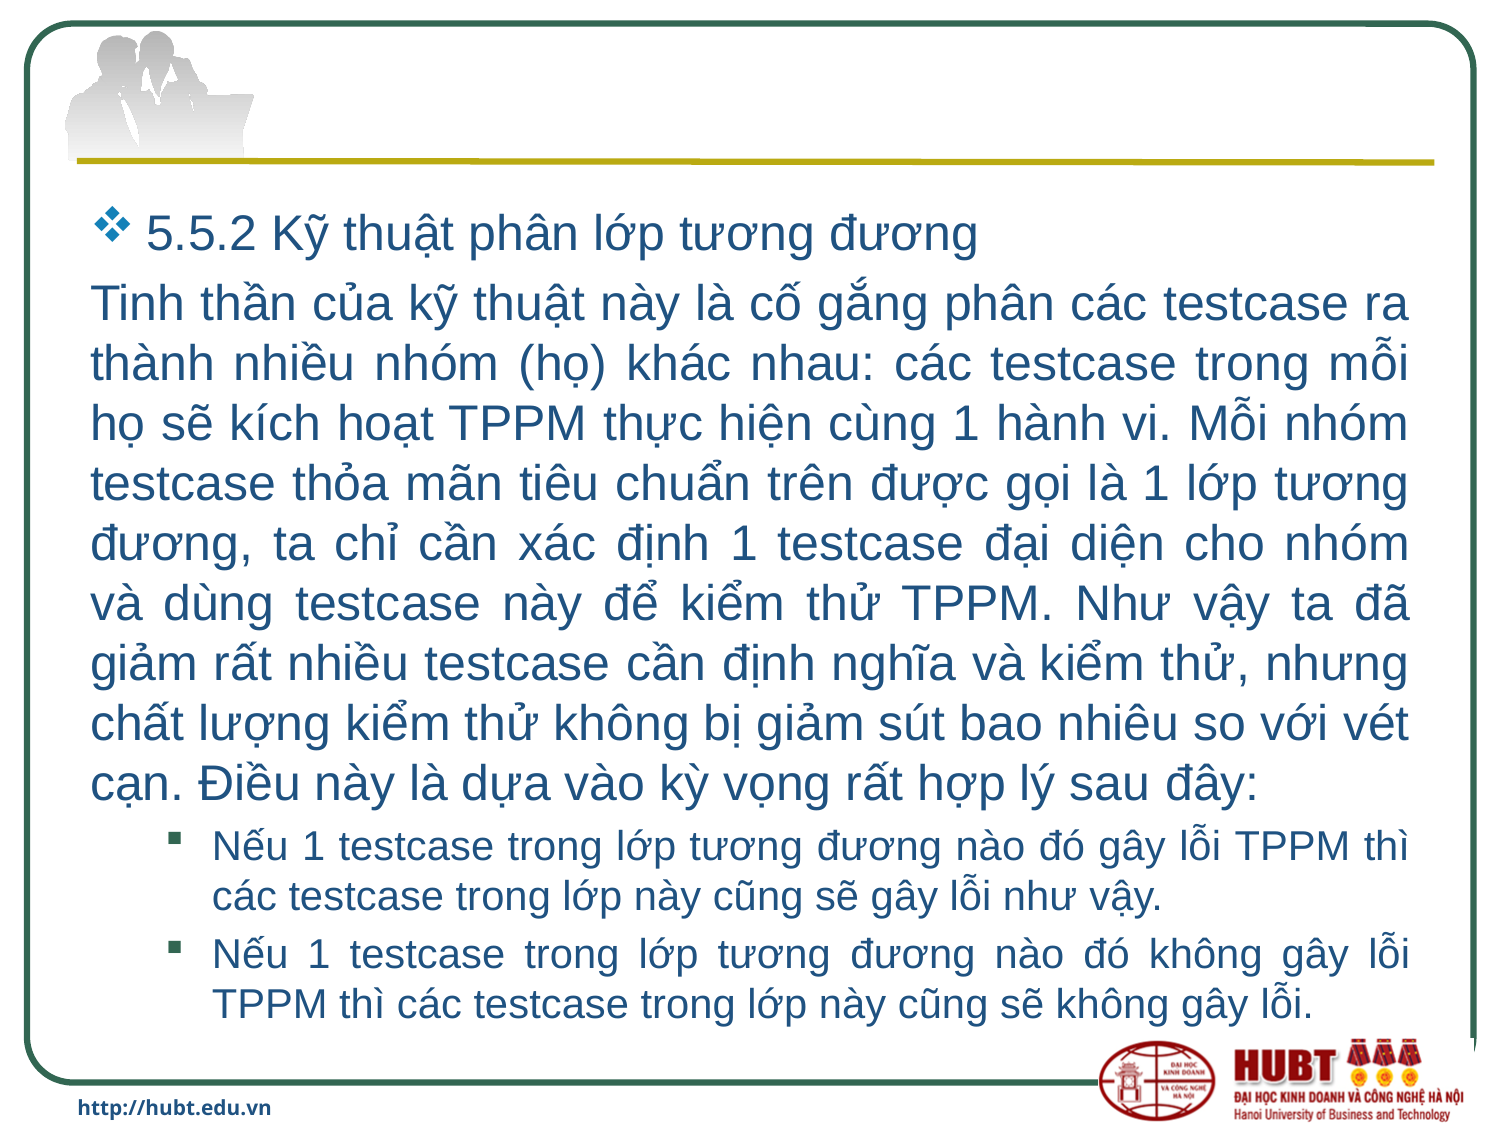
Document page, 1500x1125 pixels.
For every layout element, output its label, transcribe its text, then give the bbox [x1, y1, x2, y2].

list 5.5.2 Kỹ thuật phân lớp tương đương Tinh thần của kỹ thuật này là cố gắng phân các testcase ra thành nhiều nhóm (họ) khác nhau: các testcase trong mỗi họ sẽ kích hoạt TPPM thực hiện cùng 1 hành vi. Mỗi nhóm testcase thỏa mãn tiêu chuẩn trên được gọi là 1 lớp tương đương, ta chỉ cần xác định 1 testcase đại diện cho nhóm và dùng testcase này để kiểm thử TPPM. Như vậy ta đã giảm rất nhiều testcase cần định nghĩa và kiểm thử, nhưng chất lượng kiểm thử không bị giảm sút bao nhiêu so với vét cạn. Điều này là dựa vào kỳ vọng rất hợp lý sau đây: Nếu 1 testcase trong lớp tương đương nào đó gây lỗi TPPM thì các testcase trong lớp này cũng sẽ gây lỗi như vậy. Nếu 1 testcase trong lớp tương đương nào đó không gây lỗi TPPM thì các testcase trong lớp này cũng sẽ không gây lỗi. [75, 192, 1425, 1031]
slide_number http://hubt.edu.vn [62, 1087, 475, 1125]
picture [1098, 1038, 1474, 1123]
